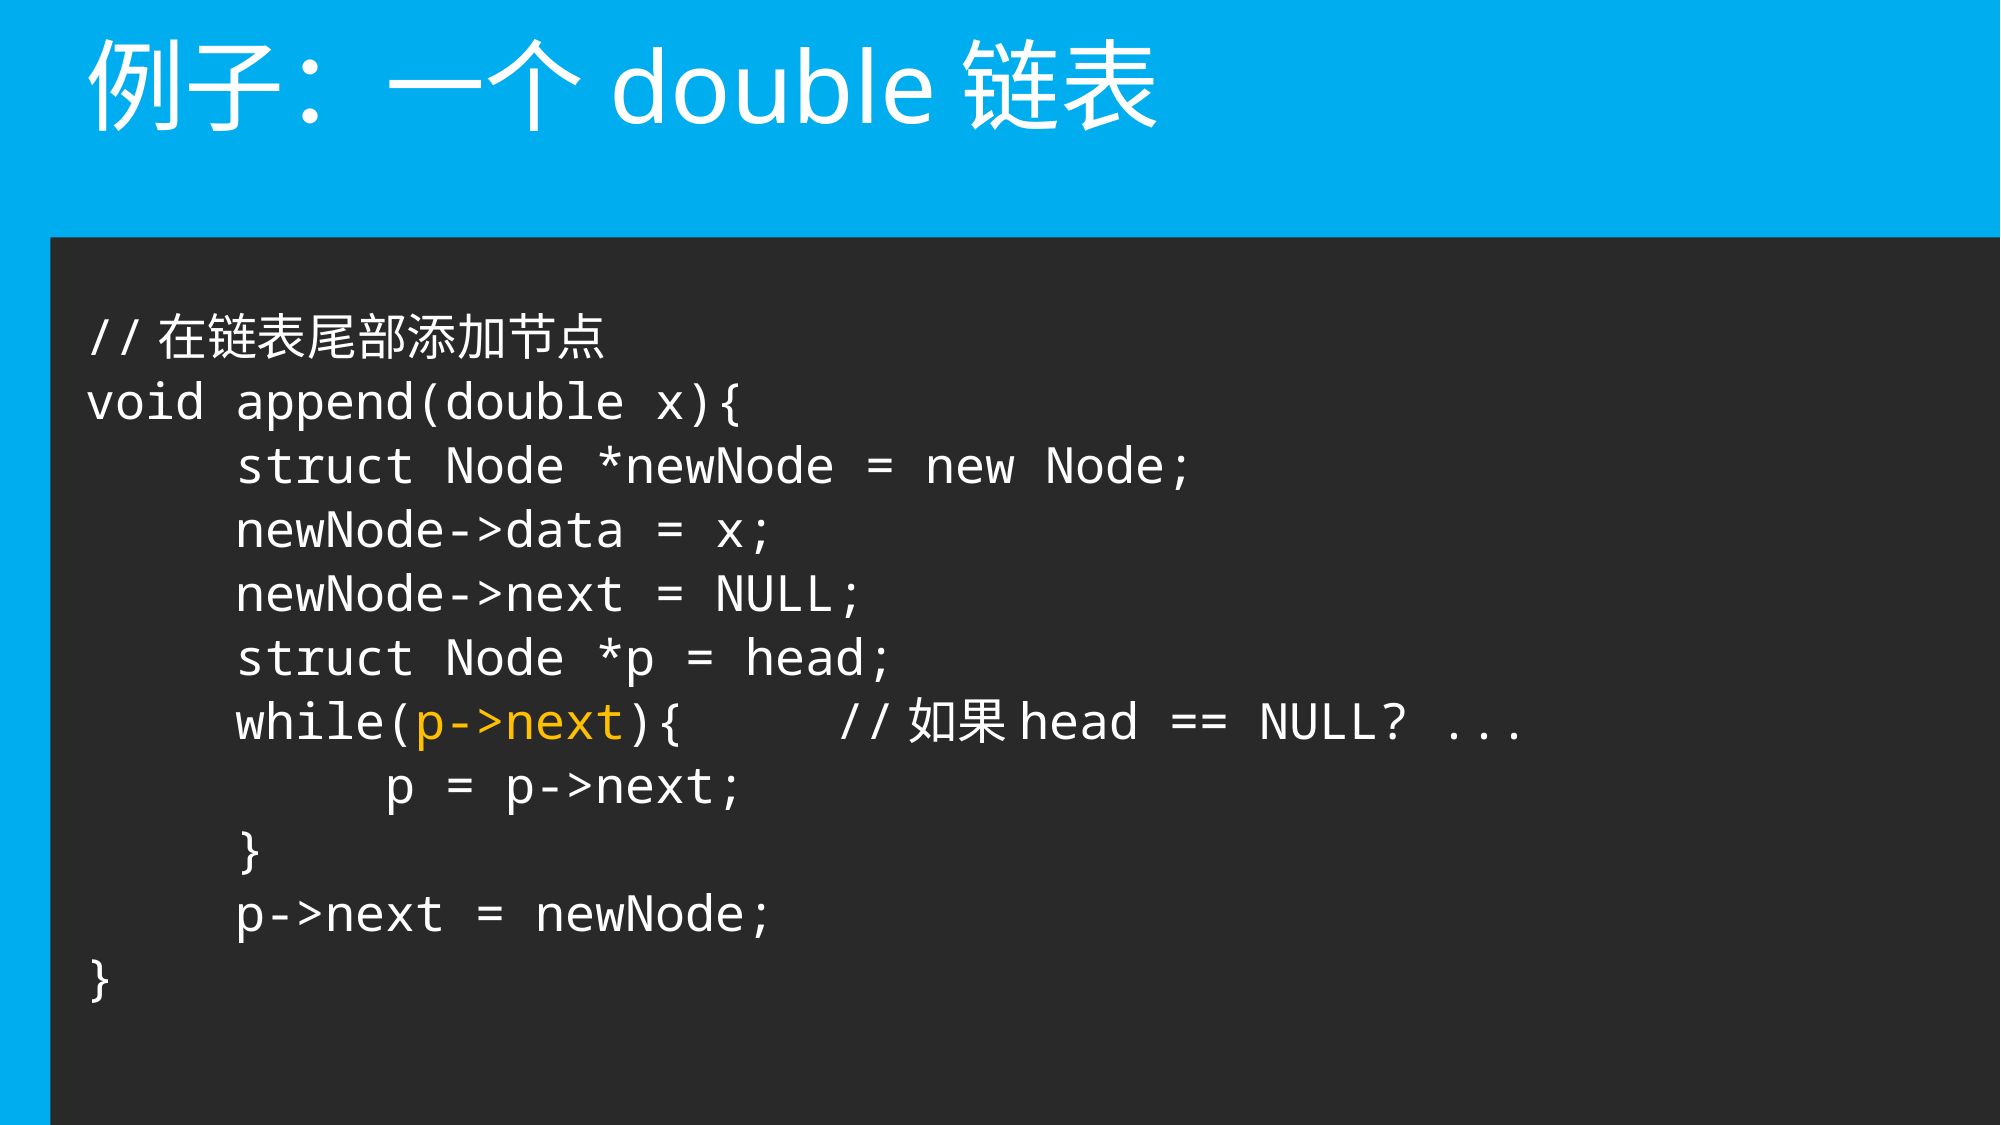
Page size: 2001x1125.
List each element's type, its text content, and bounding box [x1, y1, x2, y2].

title 例子：一个double链表 [85, 37, 1915, 147]
list //在链表尾部添加节点 void append(double x){ struct Node *newNode = new Node; newNode->data = x; newNode->next = NULL; struct Node *p = head; while(p->next){ //如果head == NULL? ... p = p->next; } p->next = newNode; } [85, 312, 1915, 1034]
